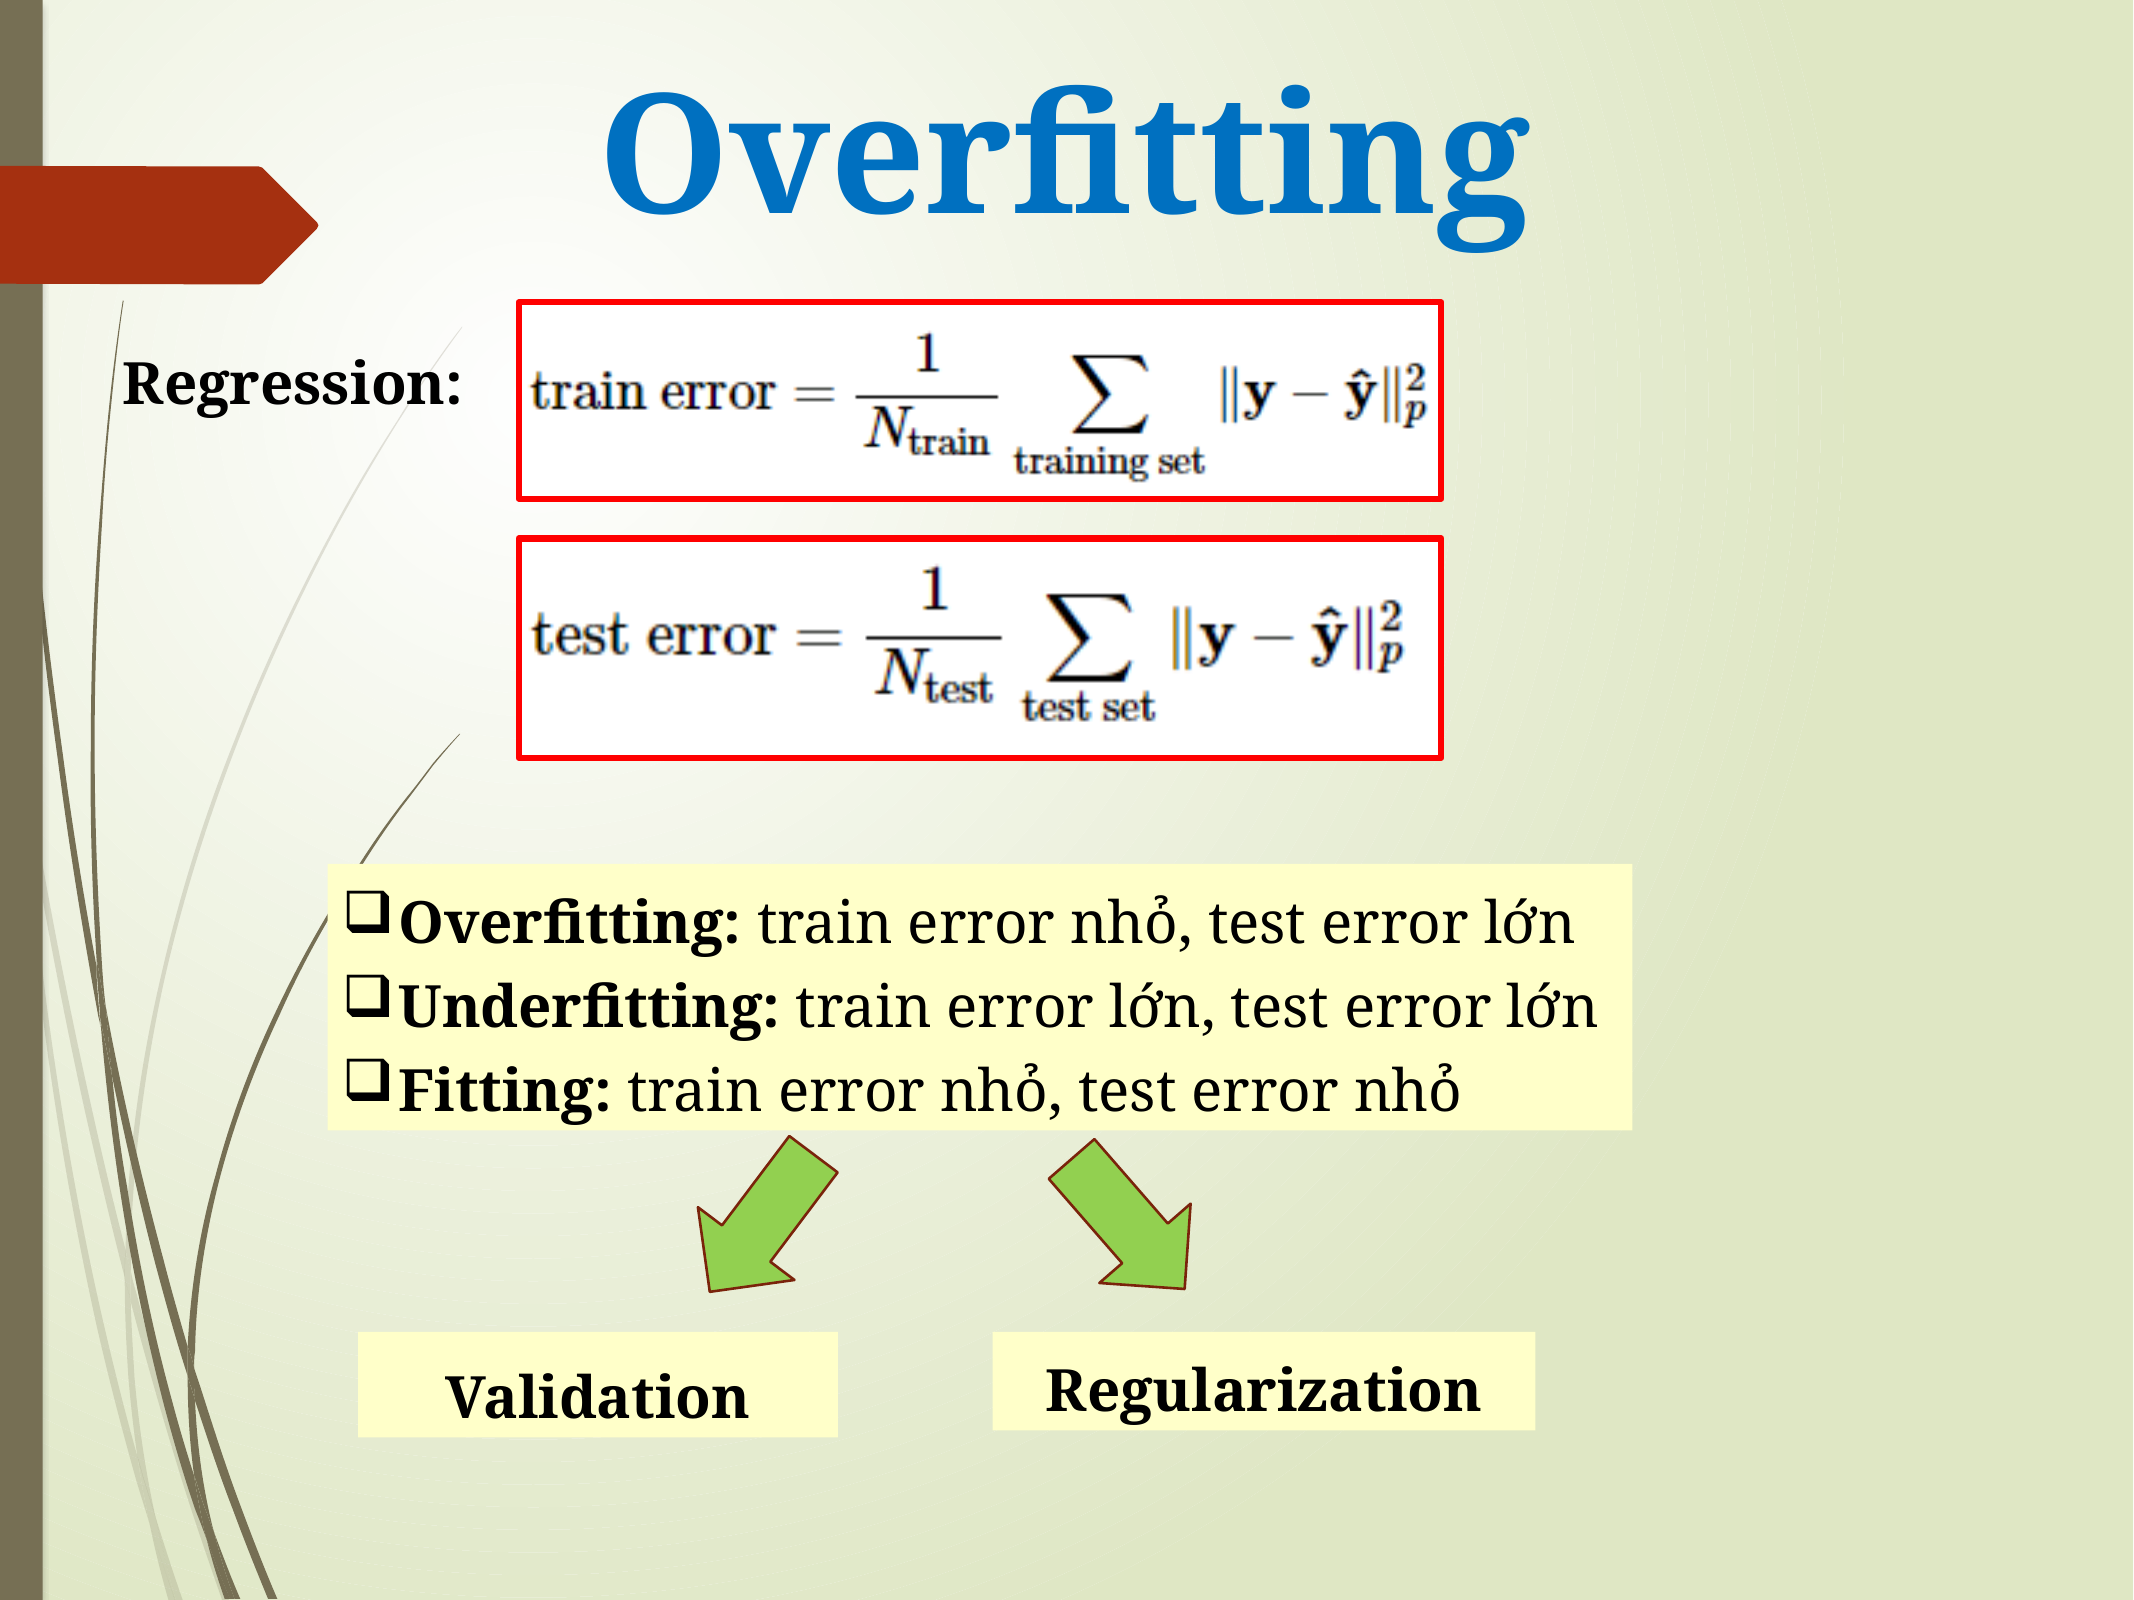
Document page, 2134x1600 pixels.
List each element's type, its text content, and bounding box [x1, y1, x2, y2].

text_box Overfitting [0, 39, 2130, 260]
text_box Regression: [106, 338, 496, 424]
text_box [327, 863, 1633, 1432]
picture [521, 305, 1439, 496]
picture [521, 541, 1439, 755]
